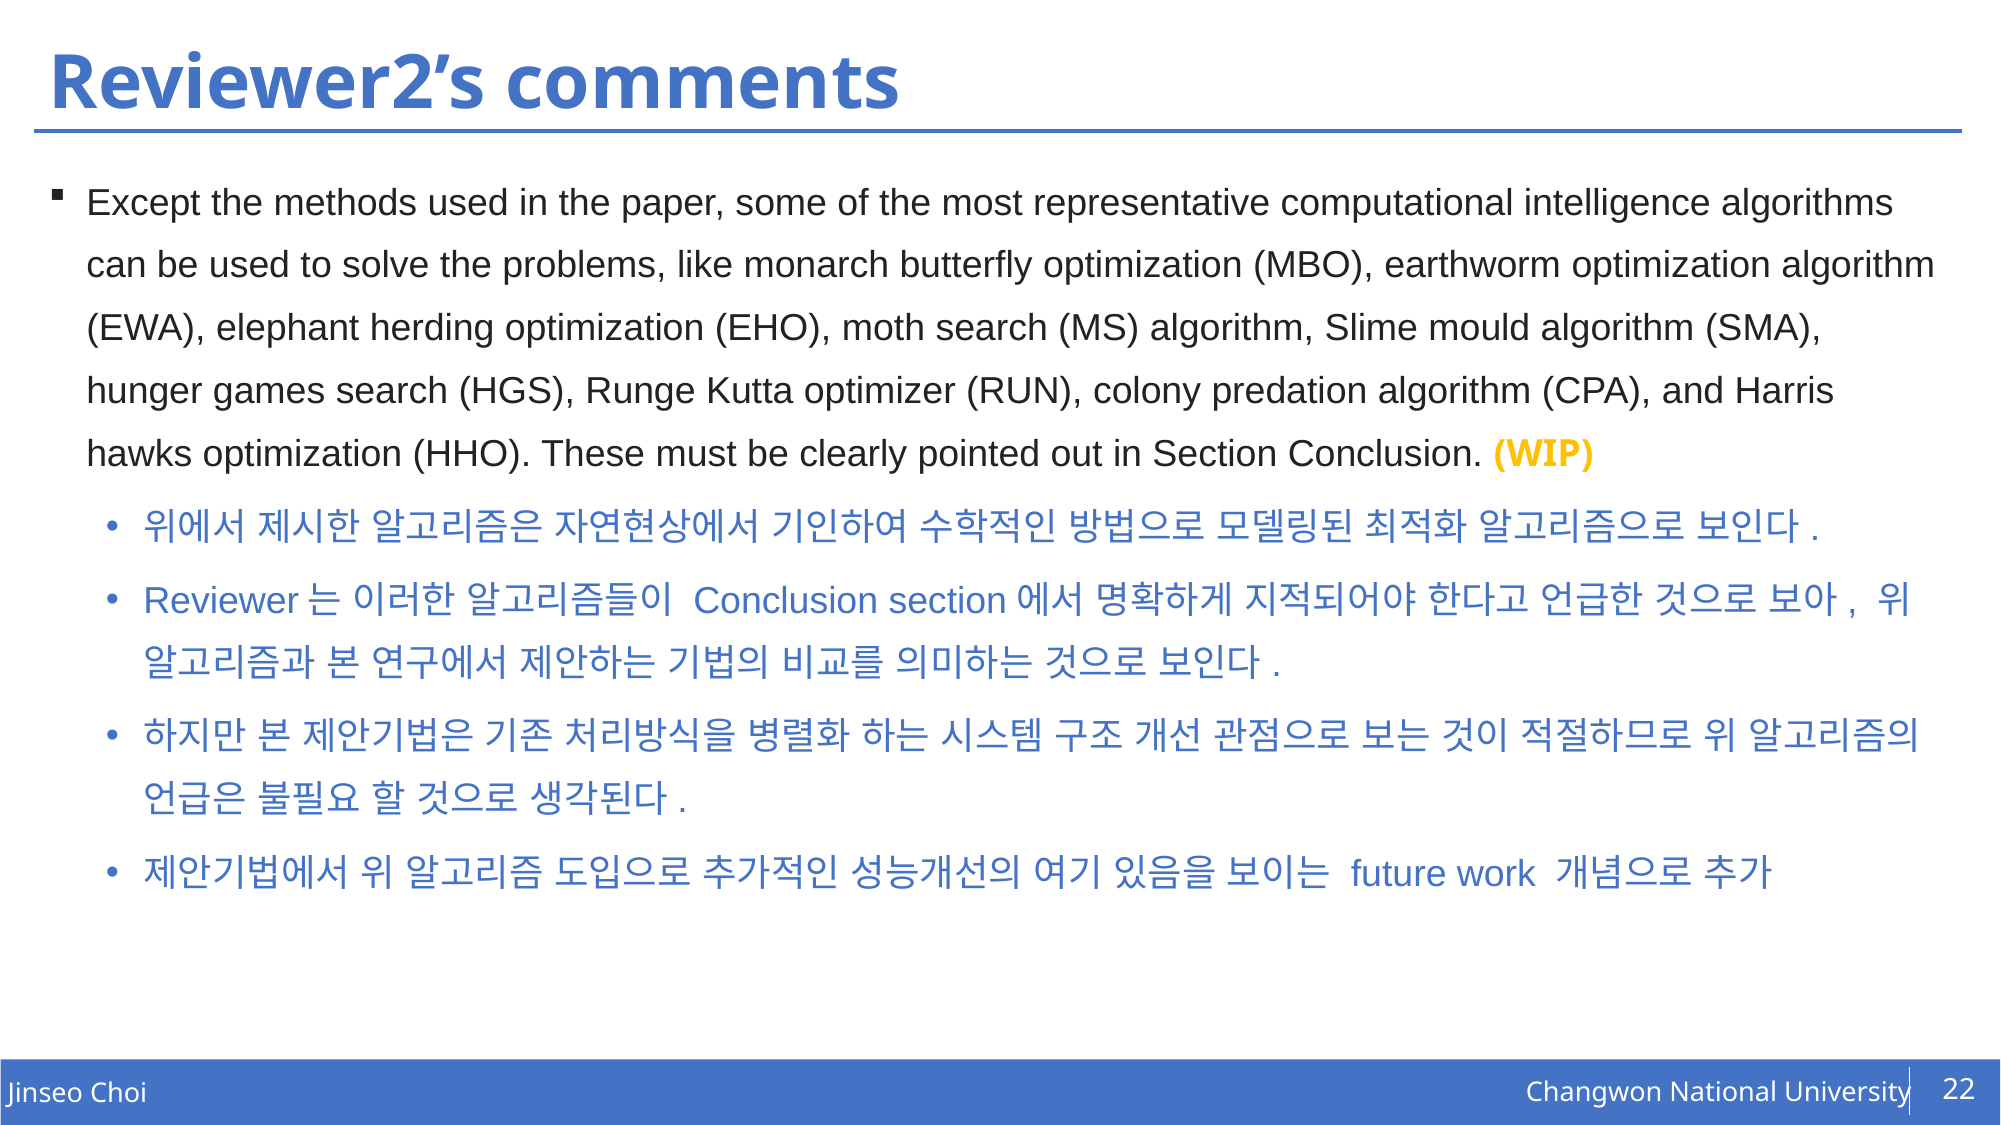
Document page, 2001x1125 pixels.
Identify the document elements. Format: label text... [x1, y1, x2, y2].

slide_number 22 [1922, 1060, 1996, 1121]
title Reviewer2’s comments [33, 27, 1963, 143]
list Except the methods used in the paper, some of the most representative computational intelligence algorithms can be used to solve the problems, like monarch butterfly optimization (MBO), earthworm optimization algorithm (EWA), elephant herding optimization (EHO), moth search (MS) algorithm, Slime mould algorithm (SMA), hunger games search (HGS), Runge Kutta optimizer (RUN), colony predation algorithm (CPA), and Harris hawks optimization (HHO). These must be clearly pointed out in Section Conclusion. (WIP) 위에서 제시한 알고리즘은 자연현상에서 기인하여 수학적인 방법으로 모델링된 최적화 알고리즘으로 보인다. Reviewer는 이러한 알고리즘들이 Conclusion section에서 명확하게 지적되어야 한다고 언급한 것으로 보아, 위 알고리즘과 본 연구에서 제안하는 기법의 비교를 의미하는 것으로 보인다. 하지만 본 제안기법은 기존 처리방식을 병렬화 하는 시스템 구조 개선 관점으로 보는 것이 적절하므로 위 알고리즘의 언급은 불필요 할 것으로 생각된다. 제안기법에서 위 알고리즘 도입으로 추가적인 성능개선의 여기 있음을 보이는 future work 개념으로 추가 [33, 152, 1963, 997]
